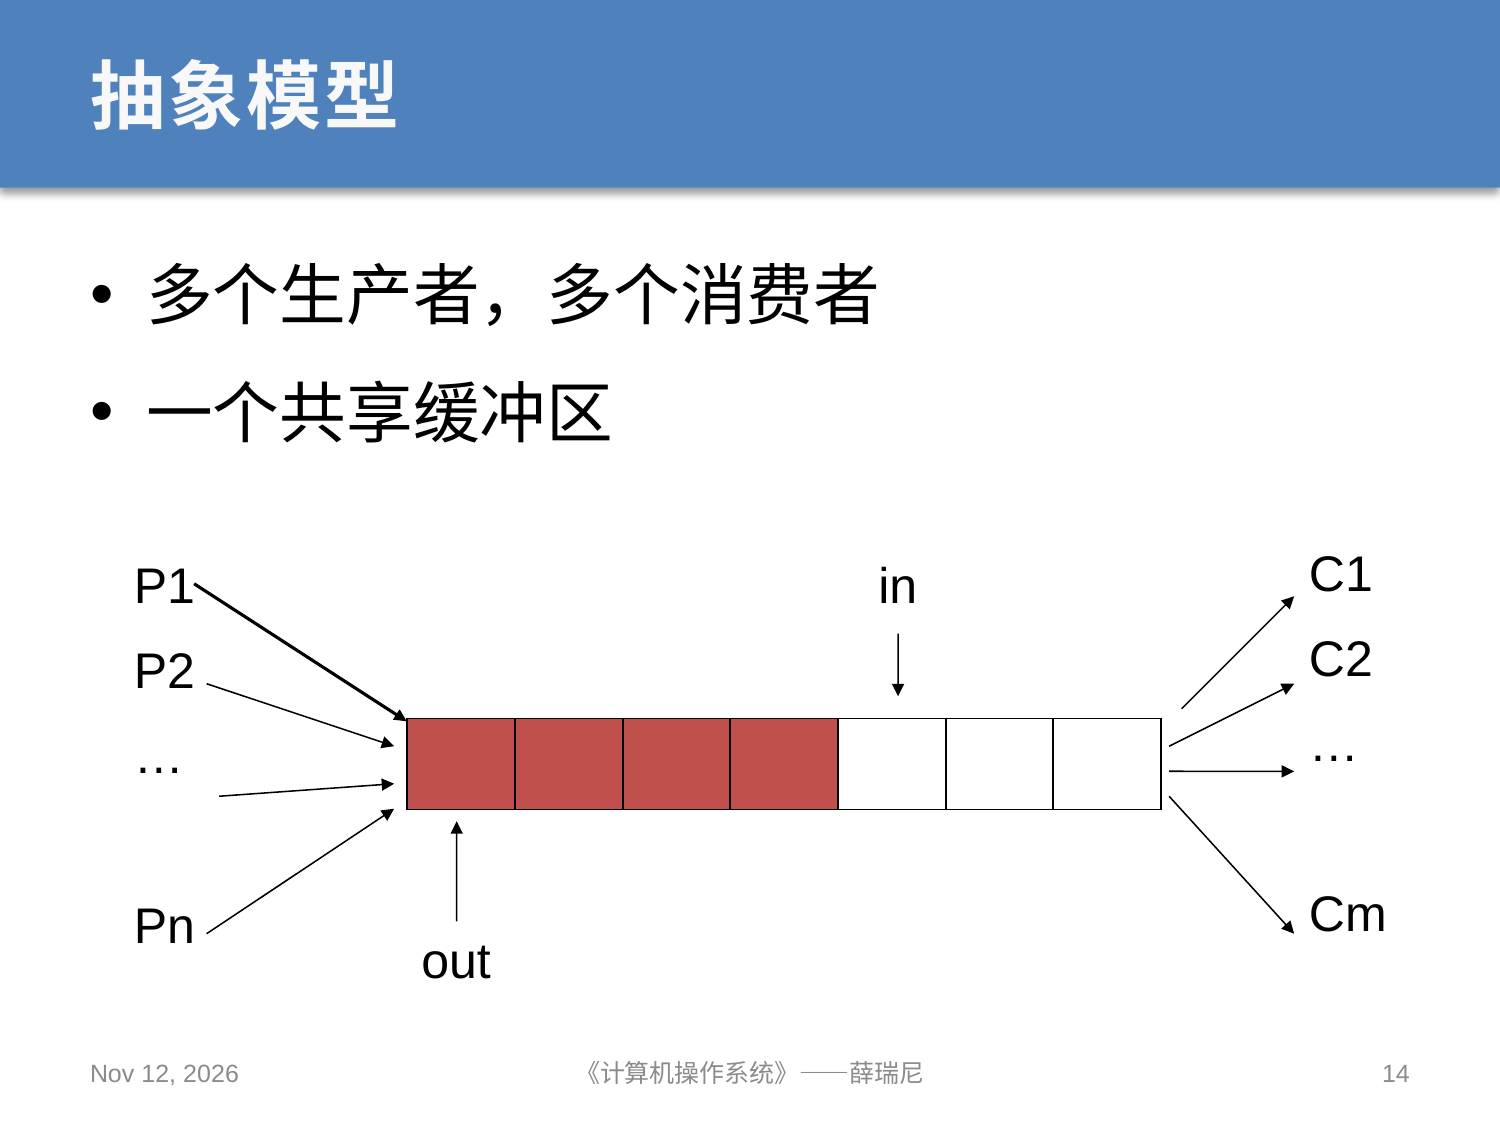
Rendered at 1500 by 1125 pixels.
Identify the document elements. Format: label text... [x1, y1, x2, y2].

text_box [1168, 533, 1420, 974]
title 抽象模型 [75, 0, 1425, 188]
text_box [863, 545, 933, 697]
table_header [516, 719, 622, 809]
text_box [118, 545, 407, 986]
table_header [624, 719, 729, 809]
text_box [406, 820, 557, 998]
table_header [731, 719, 837, 809]
list 多个生产者，多个消费者 一个共享缓冲区 [75, 221, 1425, 1021]
table_header [1054, 719, 1160, 809]
table_header [412, 719, 514, 809]
table_header [839, 719, 945, 809]
slide_number 14 [1075, 1042, 1425, 1103]
table_header [947, 719, 1052, 809]
footer 《计算机操作系统》——薛瑞尼 [425, 1042, 1075, 1103]
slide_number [75, 1042, 425, 1103]
